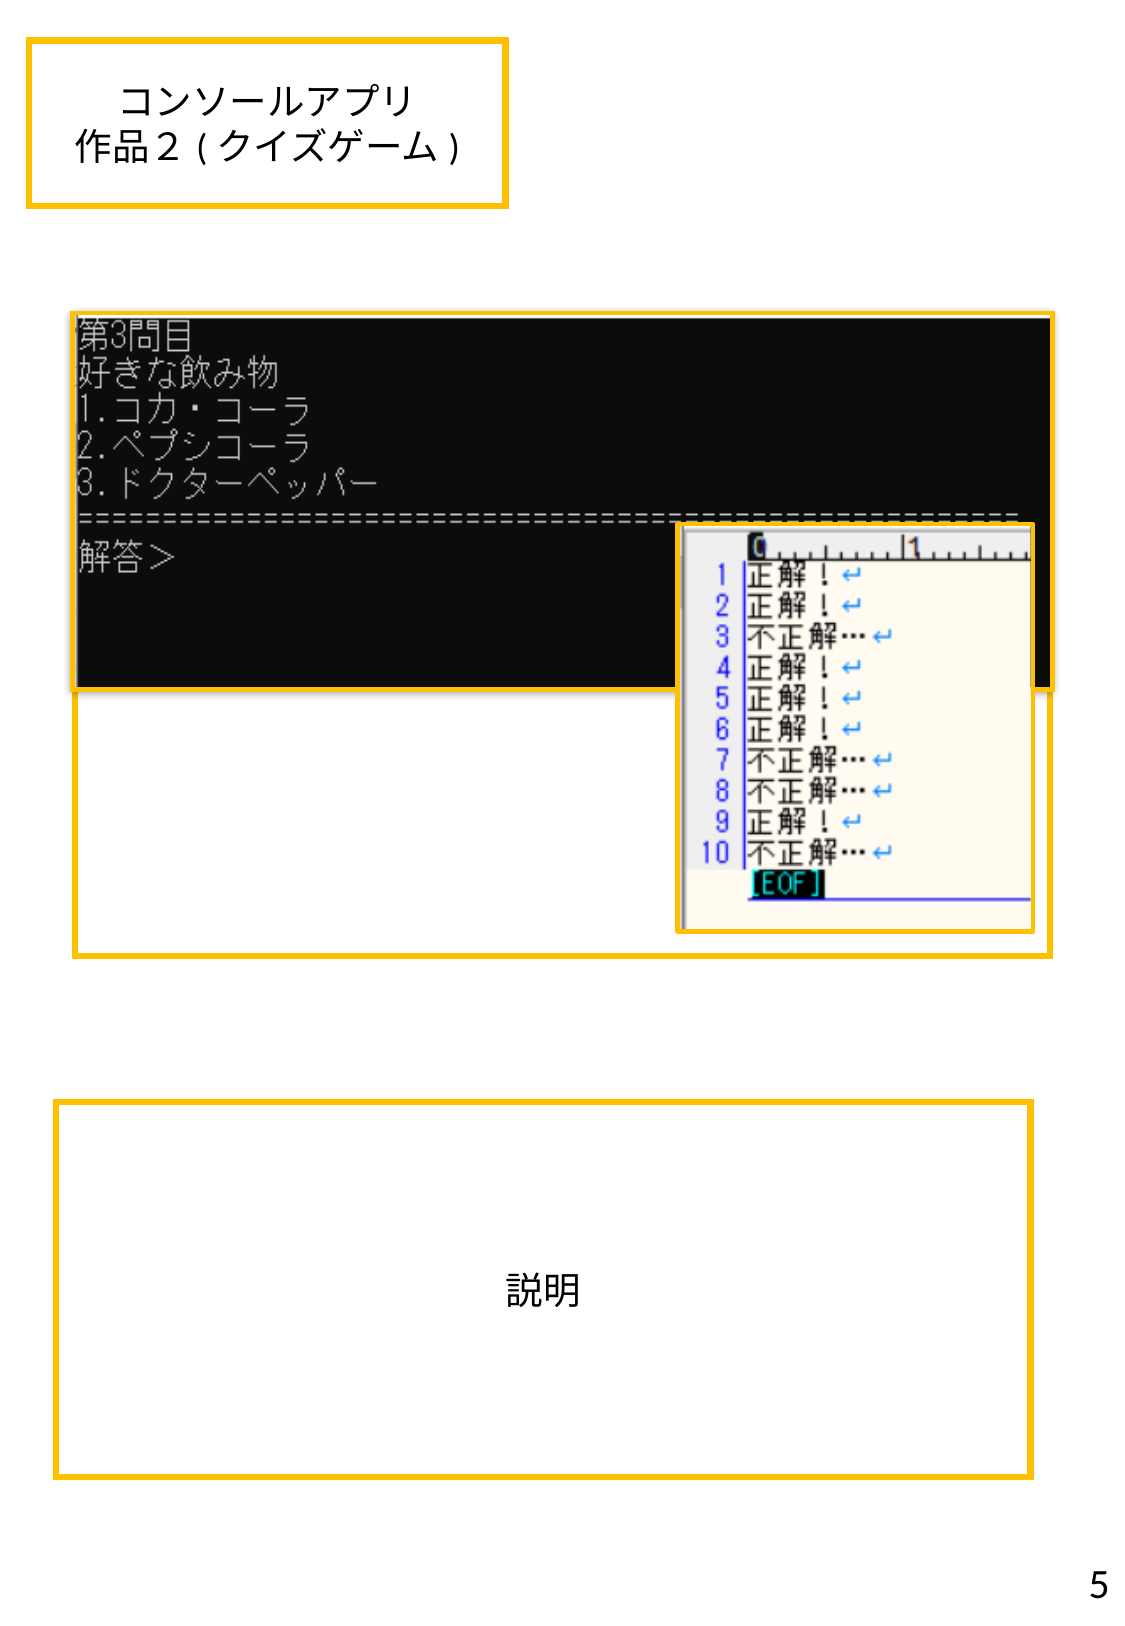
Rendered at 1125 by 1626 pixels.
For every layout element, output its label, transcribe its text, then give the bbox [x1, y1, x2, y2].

slide_number 4 [871, 1538, 1125, 1625]
text_box [74, 699, 1051, 957]
text_box コンソールアプリ 作品２(クイズゲーム) [28, 39, 507, 207]
text_box 説明 [55, 1101, 1032, 1478]
picture [74, 315, 1050, 930]
